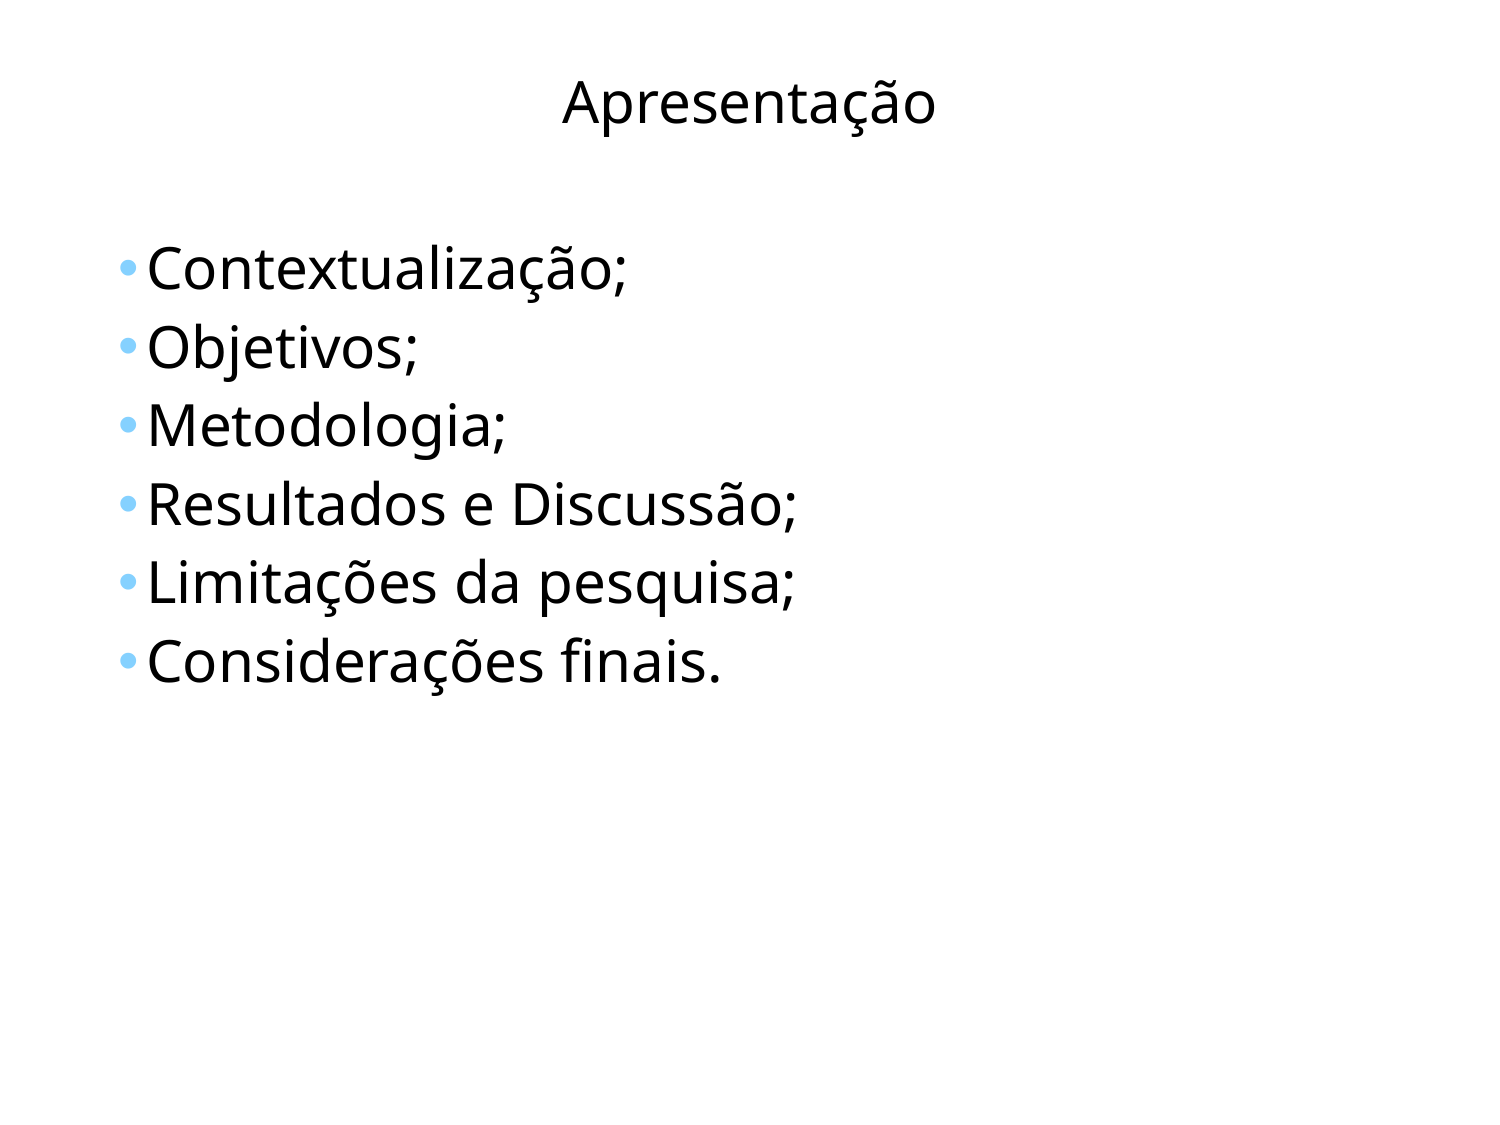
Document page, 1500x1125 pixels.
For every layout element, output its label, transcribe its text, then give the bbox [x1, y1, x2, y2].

list Contextualização; Objetivos; Metodologia; Resultados e Discussão; Limitações da pesquisa; Considerações finais. [103, 231, 1397, 1125]
title Apresentação [103, 30, 1397, 180]
